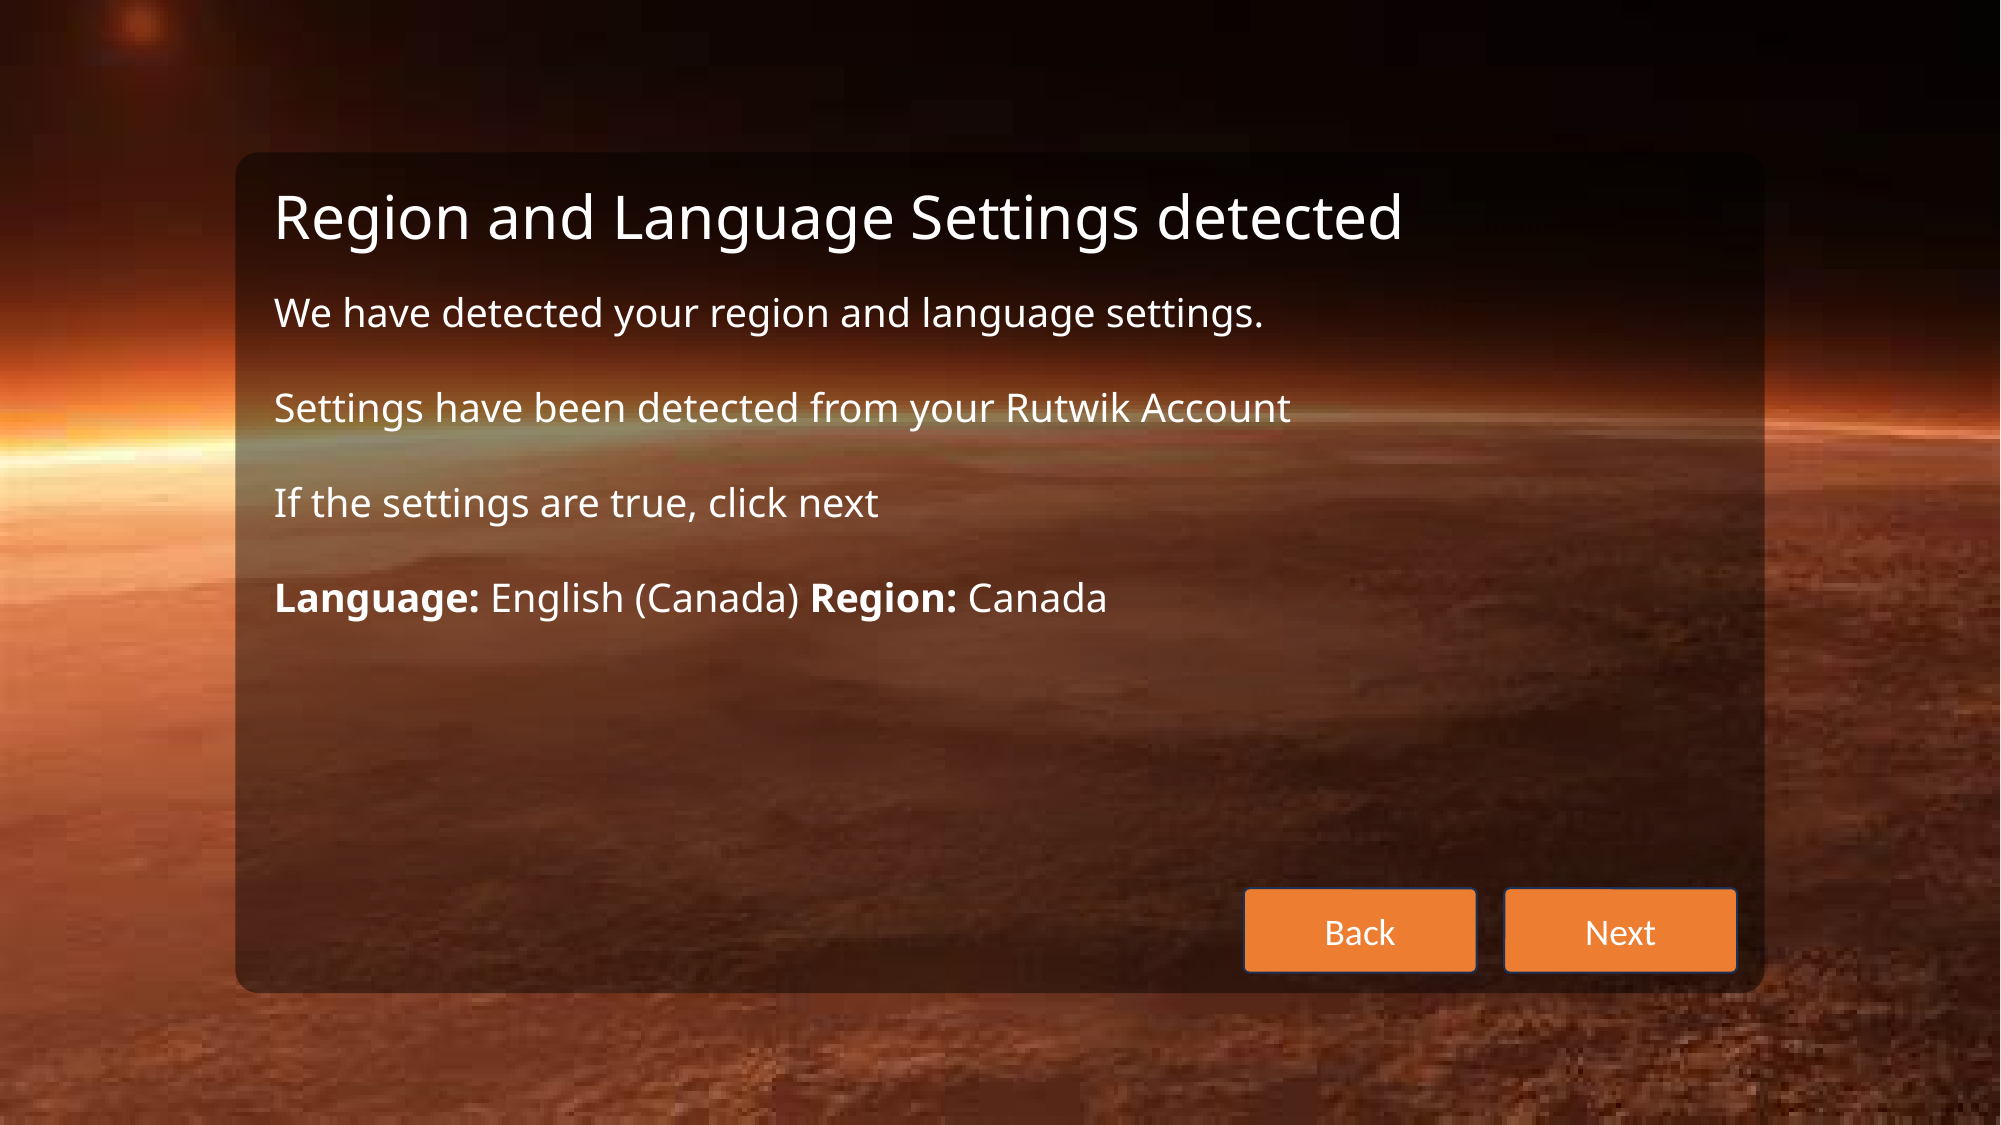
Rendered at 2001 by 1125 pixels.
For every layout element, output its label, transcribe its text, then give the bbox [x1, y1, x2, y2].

text_box Next [1503, 887, 1739, 974]
text_box [234, 151, 1766, 995]
text_box Region and Language Settings detected [259, 171, 1703, 259]
text_box We have detected your region and language settings. Settings have been detected from your Rutwik Account If the settings are true, click next Language: English (Canada) Region: Canada [259, 280, 1703, 628]
text_box Back [1242, 887, 1478, 974]
